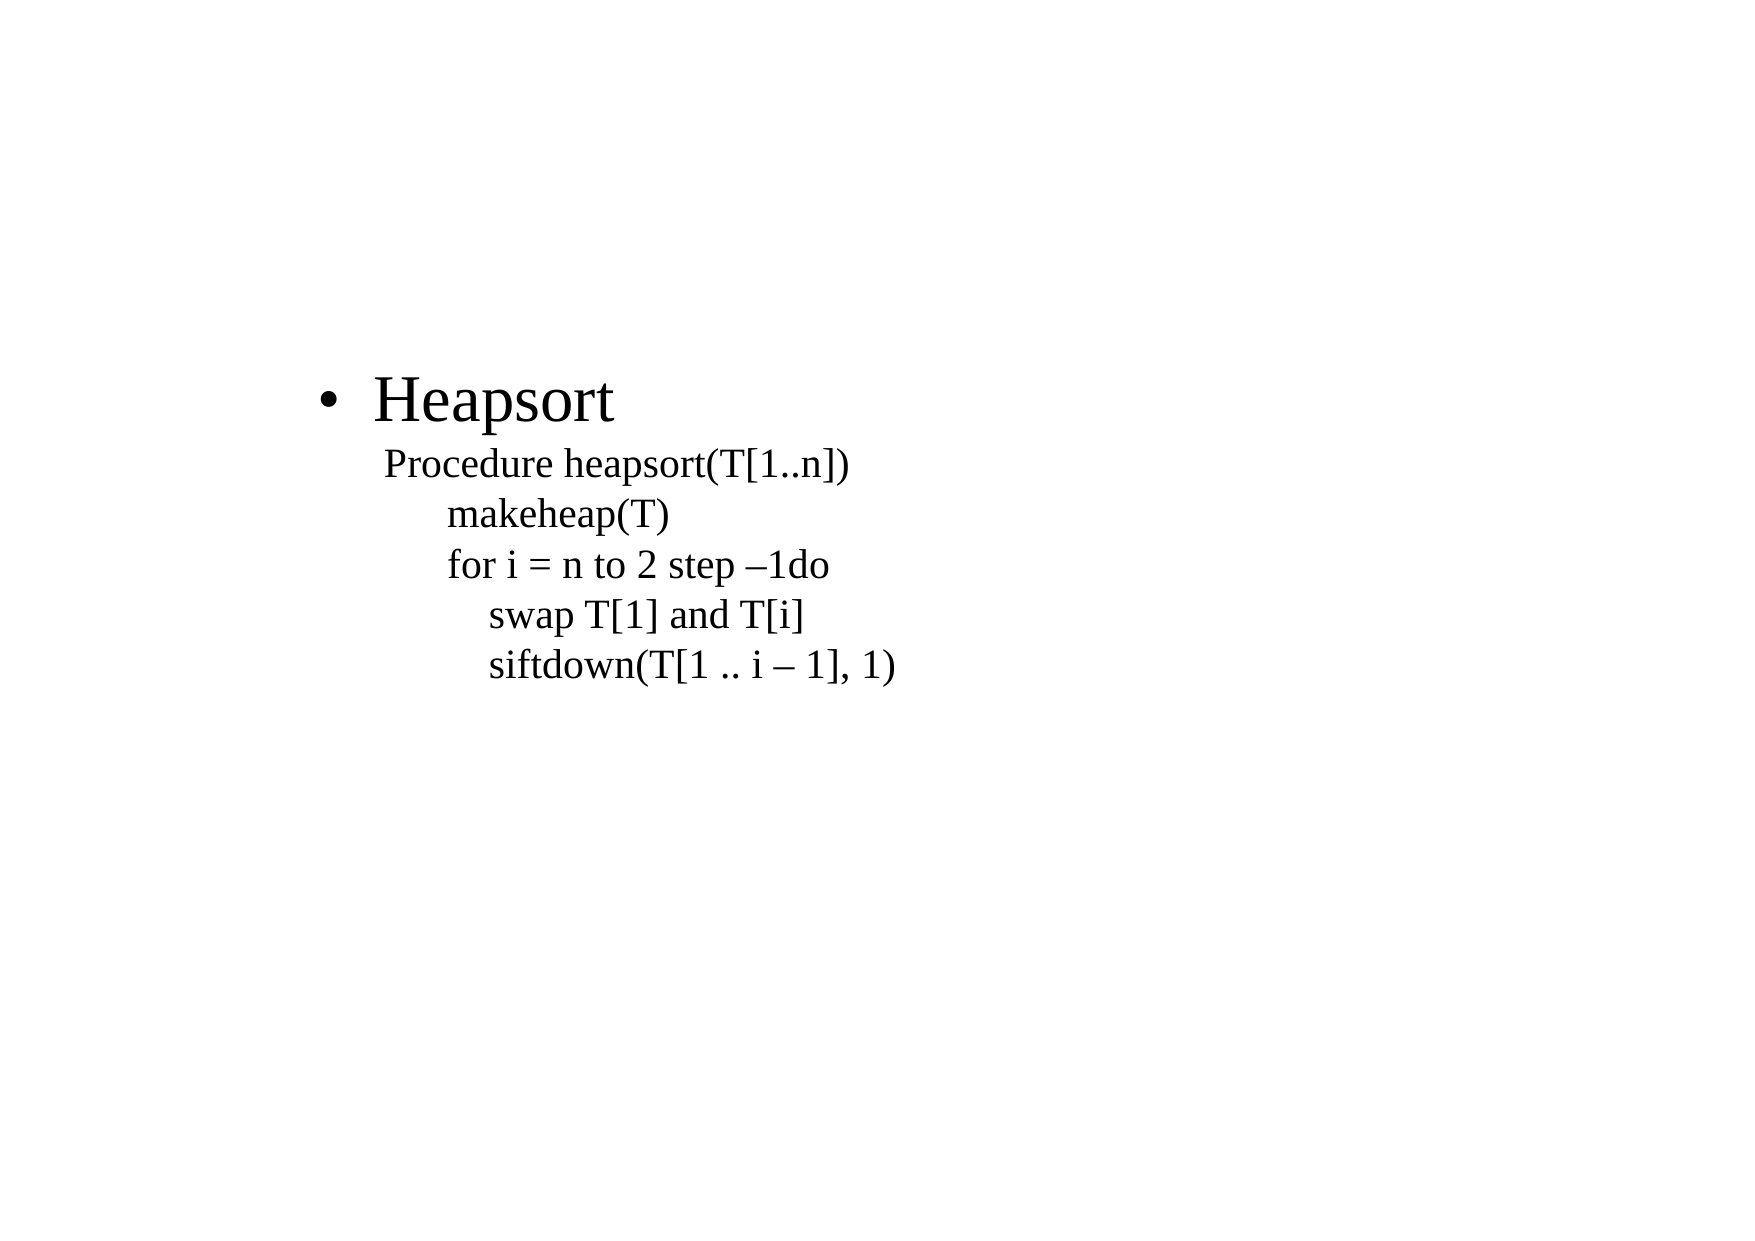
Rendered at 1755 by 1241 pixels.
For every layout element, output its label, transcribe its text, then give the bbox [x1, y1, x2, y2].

text_box • [317, 357, 373, 425]
text_box Heapsort Procedure heapsort(T[1..n]) makeheap(T) for i = n to 2 step –1do swap T[1] and T[i] siftdown(T[1 .. i – 1], 1) [373, 357, 1303, 846]
